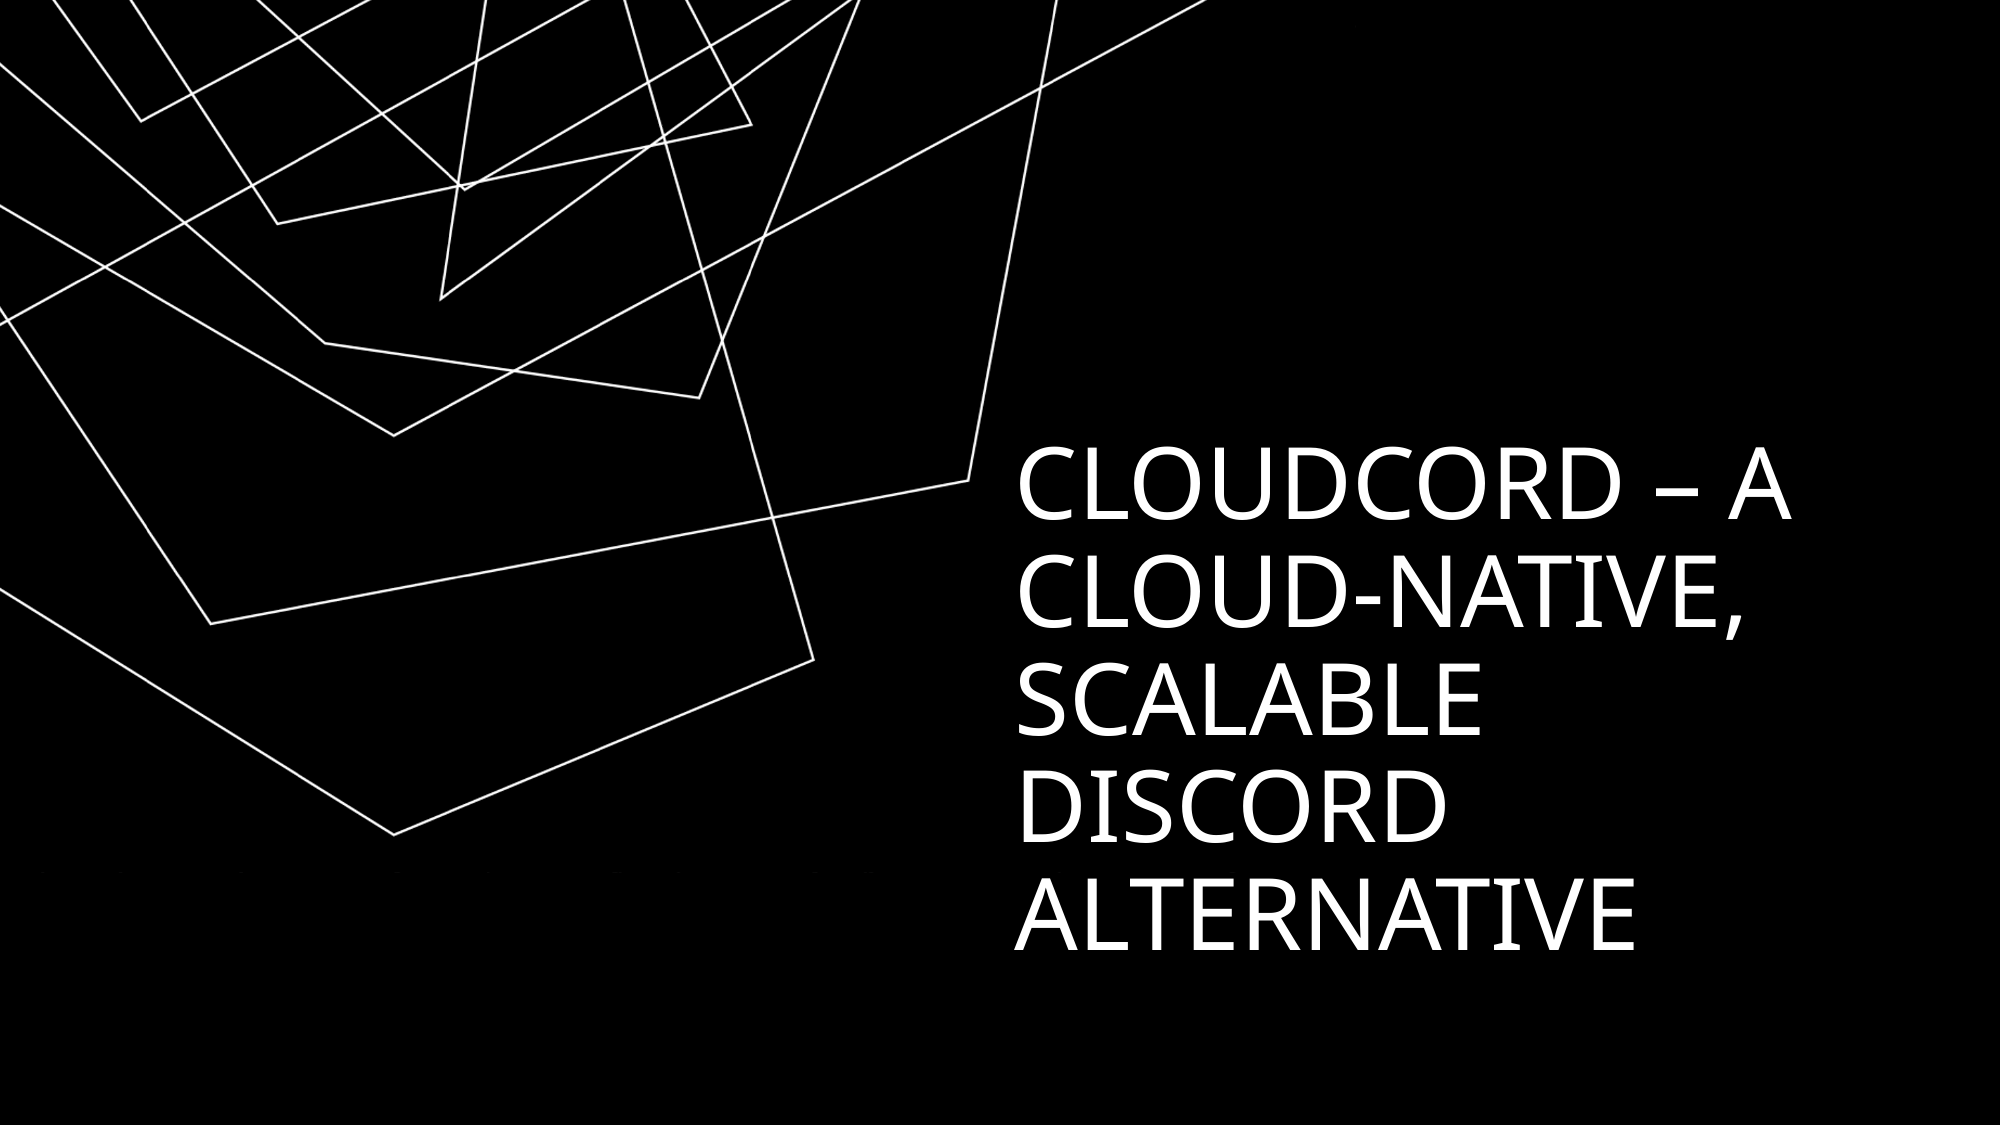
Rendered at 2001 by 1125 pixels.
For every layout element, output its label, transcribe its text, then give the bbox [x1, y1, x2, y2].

title CloudCord – A Cloud-Native, Scalable Discord Alternative [999, 455, 1931, 980]
picture [0, 0, 1356, 873]
